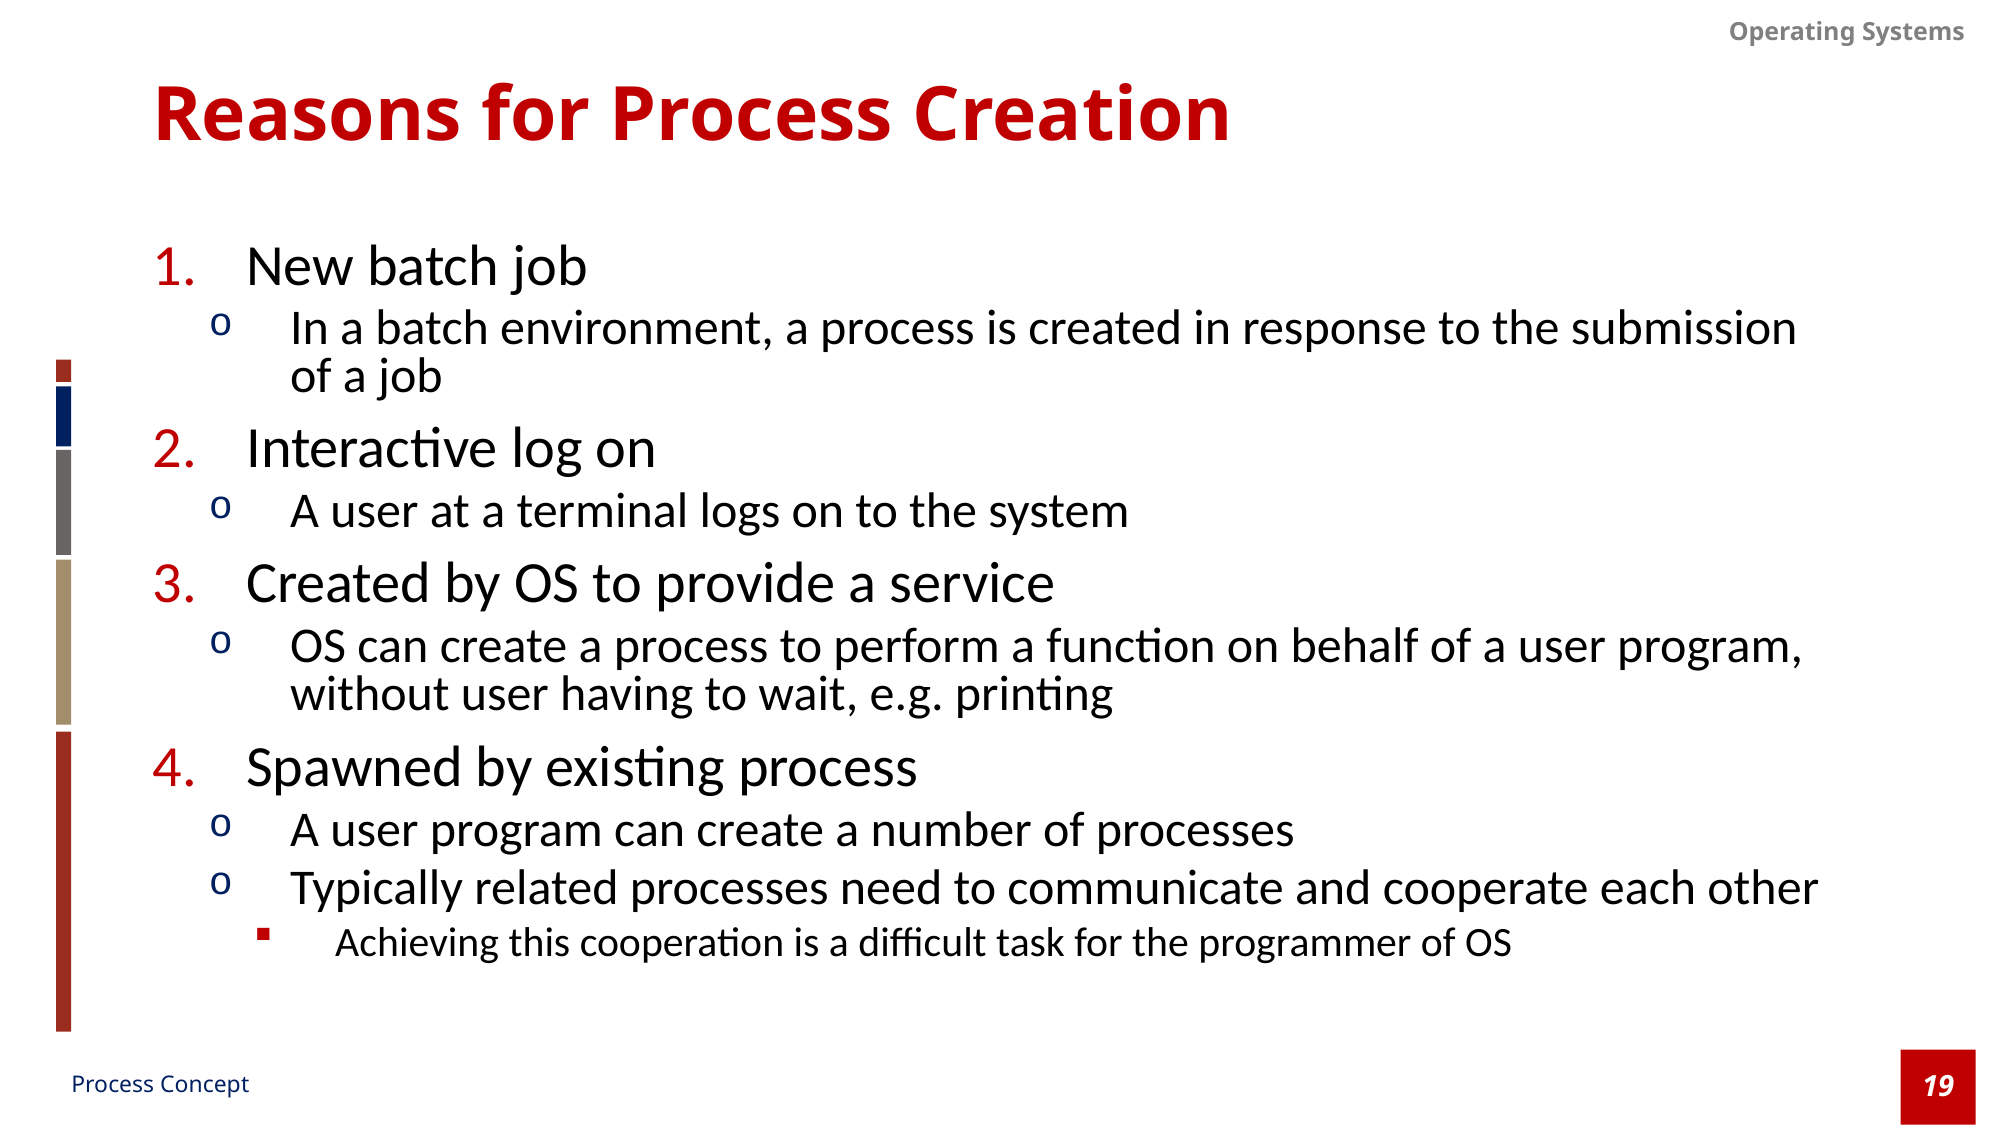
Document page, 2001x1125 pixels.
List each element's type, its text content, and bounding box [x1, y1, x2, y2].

title Reasons for Process Creation [137, 7, 1863, 226]
list New batch job In a batch environment, a process is created in response to the submission of a job Interactive log on A user at a terminal logs on to the system Created by OS to provide a service OS can create a process to perform a function on behalf of a user program, without user having to wait, e.g. printing Spawned by existing process A user program can create a number of processes Typically related processes need to communicate and cooperate each other Achieving this cooperation is a difficult task for the programmer of OS [137, 232, 1863, 1041]
